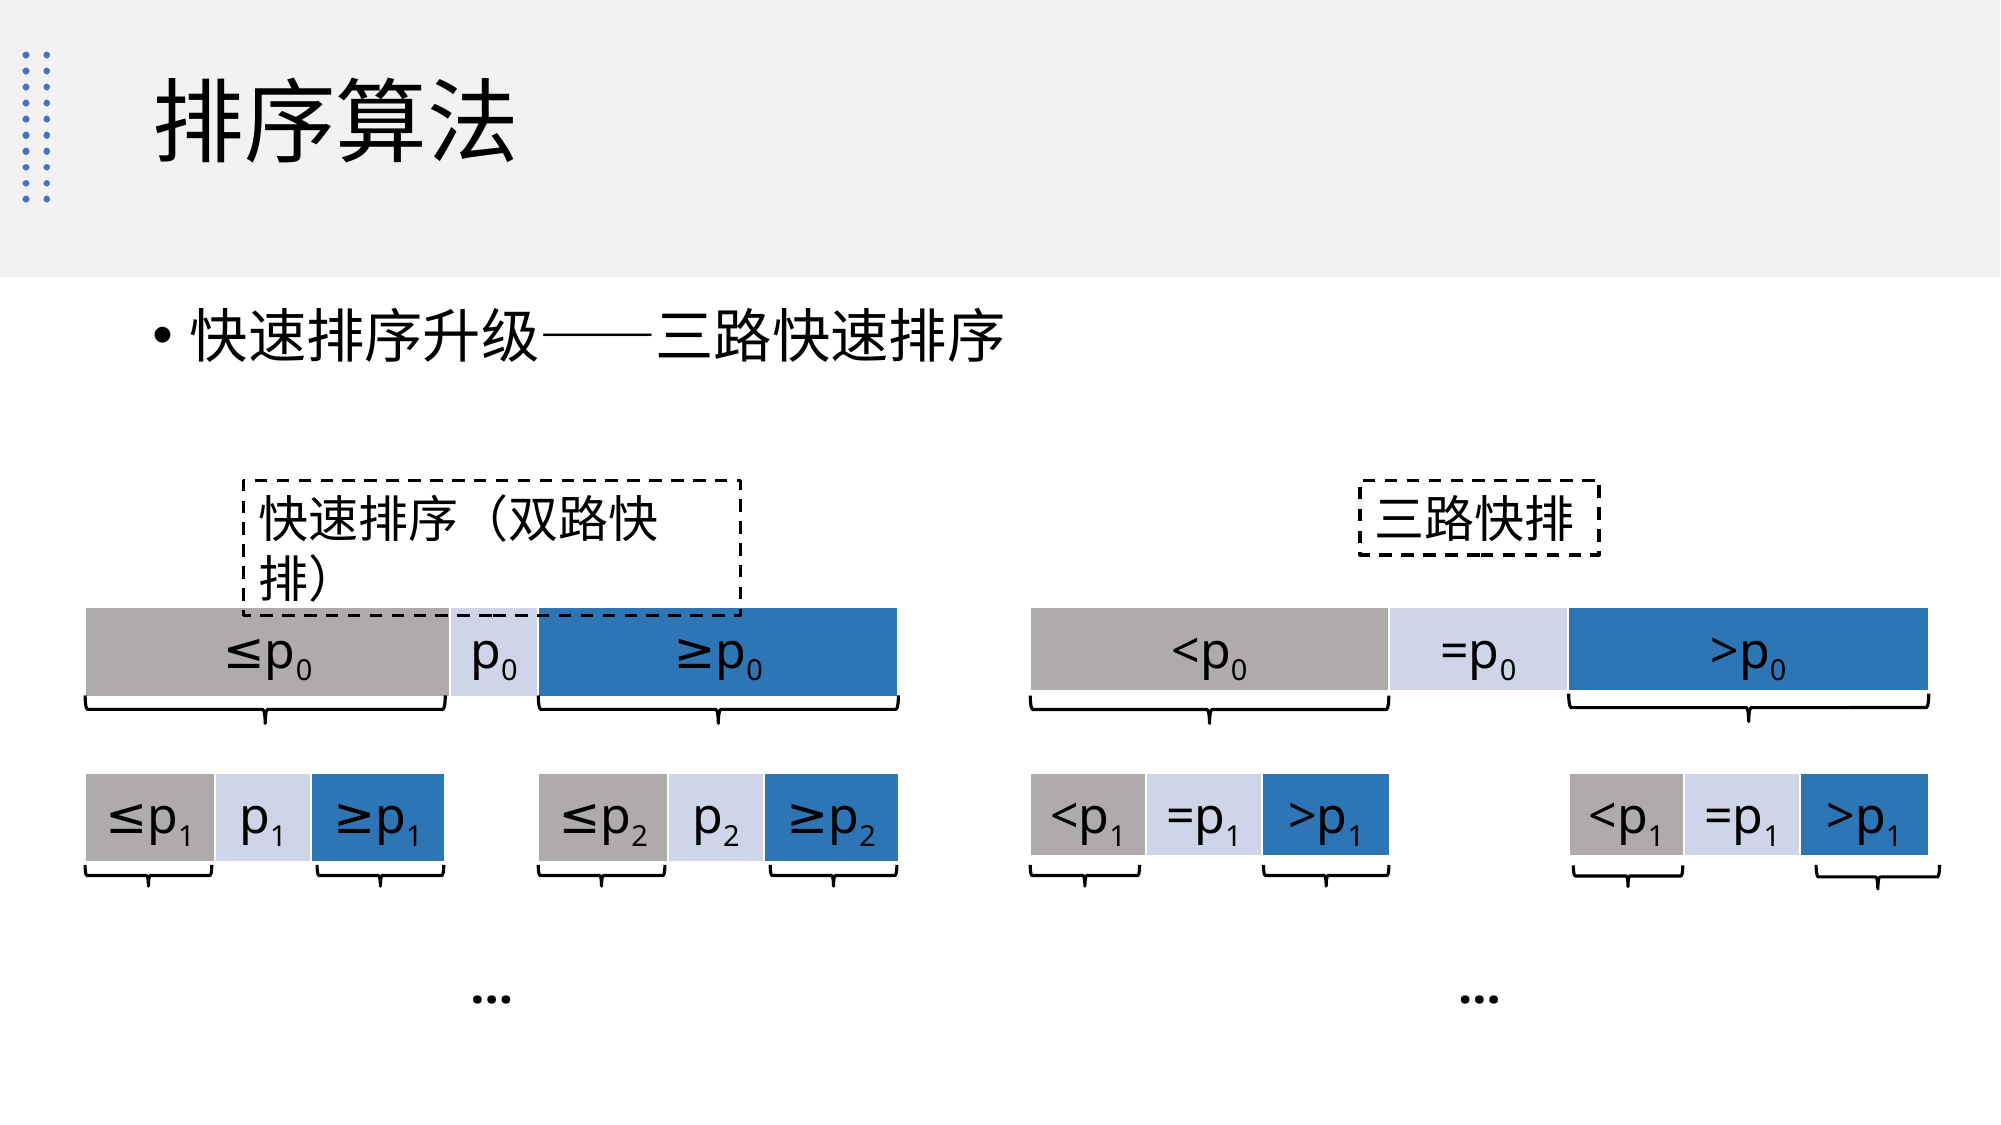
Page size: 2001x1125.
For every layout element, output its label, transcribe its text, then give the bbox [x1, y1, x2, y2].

text_box [538, 864, 665, 887]
text_box [1816, 864, 1940, 889]
table_header p2 [669, 774, 763, 861]
text_box [85, 864, 212, 887]
text_box [1030, 695, 1389, 724]
table_header ≥p1 [312, 774, 444, 861]
table_header >p1 [1263, 774, 1389, 855]
text_box [770, 864, 897, 887]
table_header ≥p0 [539, 608, 897, 695]
text_box [538, 695, 899, 724]
table_header p1 [216, 774, 310, 861]
text_box [1263, 864, 1389, 887]
list 快速排序升级——三路快速排序 [137, 299, 1863, 392]
table_header ≤p2 [539, 774, 667, 861]
table_header =p0 [1390, 608, 1567, 690]
table_header <p1 [1031, 774, 1145, 855]
text_box … [1443, 945, 1516, 1021]
text_box [1568, 693, 1929, 722]
text_box 三路快排 [1359, 480, 1599, 555]
text_box … [455, 945, 529, 1021]
text_box [317, 864, 444, 887]
text_box [1030, 864, 1140, 887]
table_header ≥p2 [765, 774, 898, 861]
table_header =p1 [1147, 774, 1261, 855]
table_header p0 [451, 616, 537, 696]
picture [17, 43, 56, 209]
table_header >p0 [1569, 608, 1928, 690]
text_box [1573, 865, 1683, 887]
table_header <p0 [1031, 608, 1388, 690]
table_header <p1 [1570, 774, 1683, 855]
title 排序算法 [137, 17, 1863, 235]
table_header =p1 [1685, 774, 1799, 855]
text_box [85, 695, 446, 724]
table_header >p1 [1801, 774, 1928, 855]
table_header ≤p0 [86, 608, 449, 696]
table_header ≤p1 [86, 774, 214, 861]
text_box 快速排序（双路快排） [243, 480, 741, 616]
